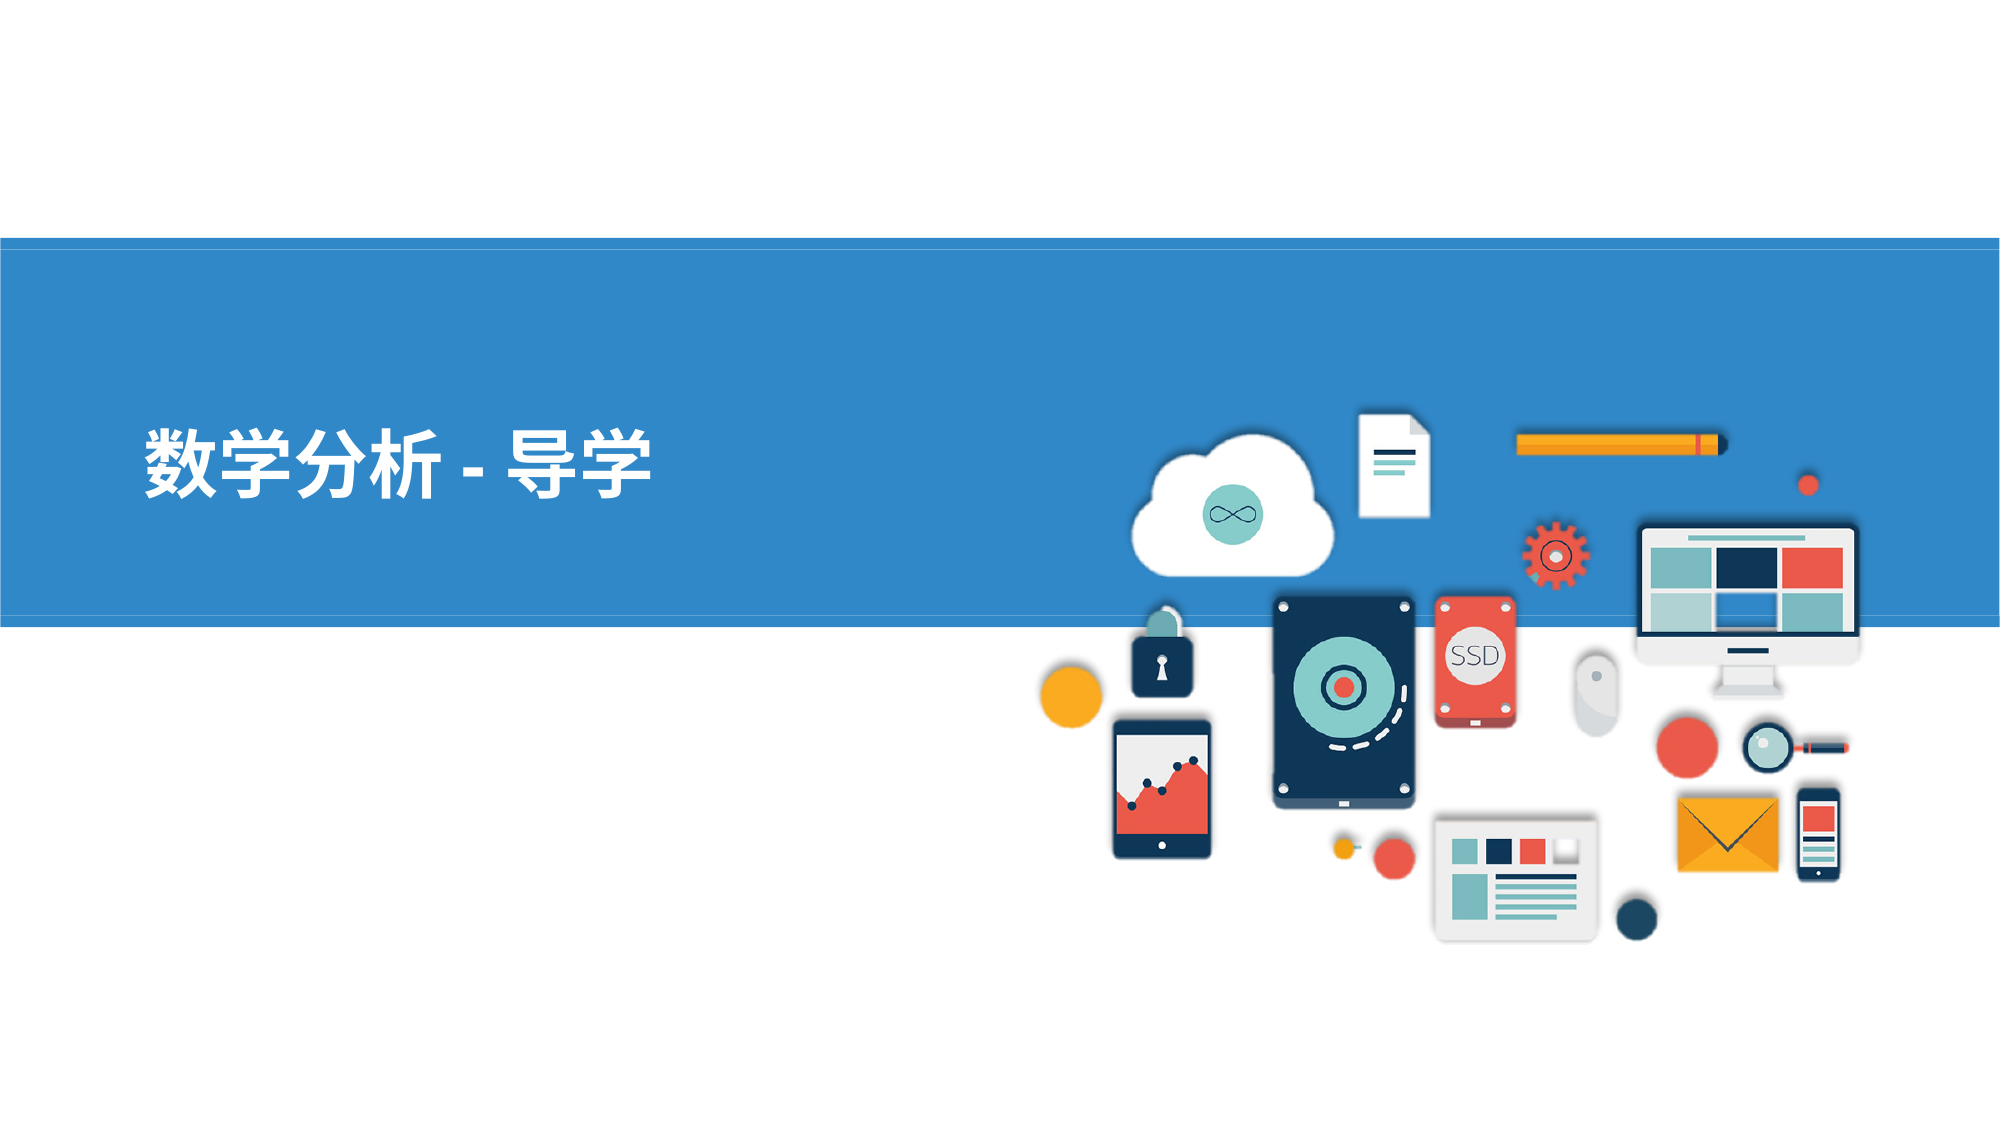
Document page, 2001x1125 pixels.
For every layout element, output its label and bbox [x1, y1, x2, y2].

picture [999, 391, 1904, 974]
text_box [0, 237, 2000, 628]
